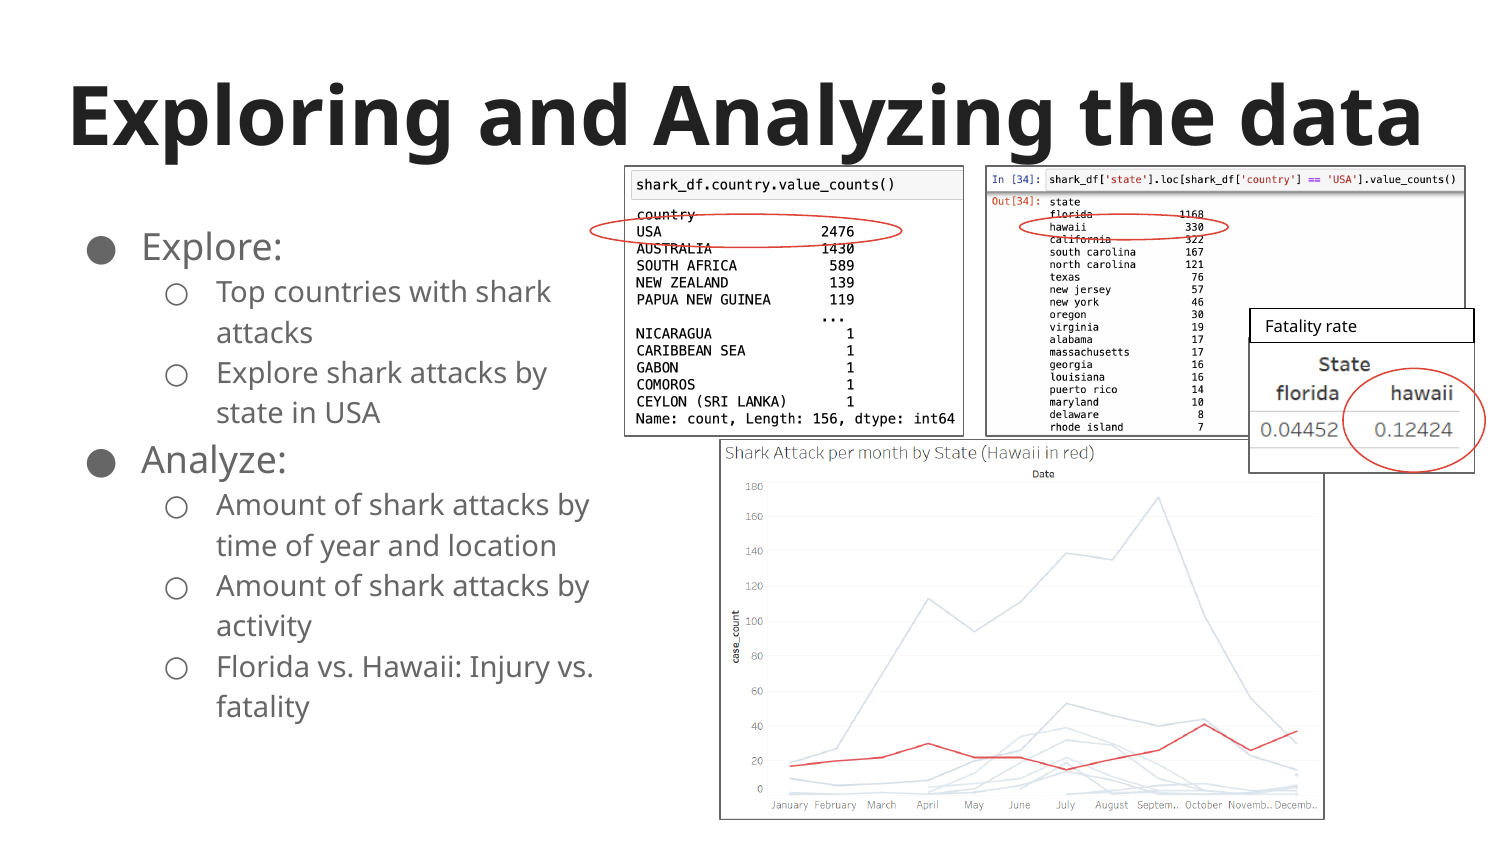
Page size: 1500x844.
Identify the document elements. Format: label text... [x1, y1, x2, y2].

picture [986, 166, 1465, 436]
text_box [1479, 399, 1486, 442]
list Explore: Top countries with shark attacks Explore shark attacks by state in USA Analyze: Amount of shark attacks by time of year and location Amount of shark attacks by activity Florida vs. Hawaii: Injury vs. fatality [51, 201, 637, 750]
title Exploring and Analyzing the data [51, 48, 1449, 180]
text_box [1249, 308, 1475, 473]
picture [720, 440, 1324, 819]
picture [624, 166, 964, 436]
text_box [590, 221, 619, 241]
